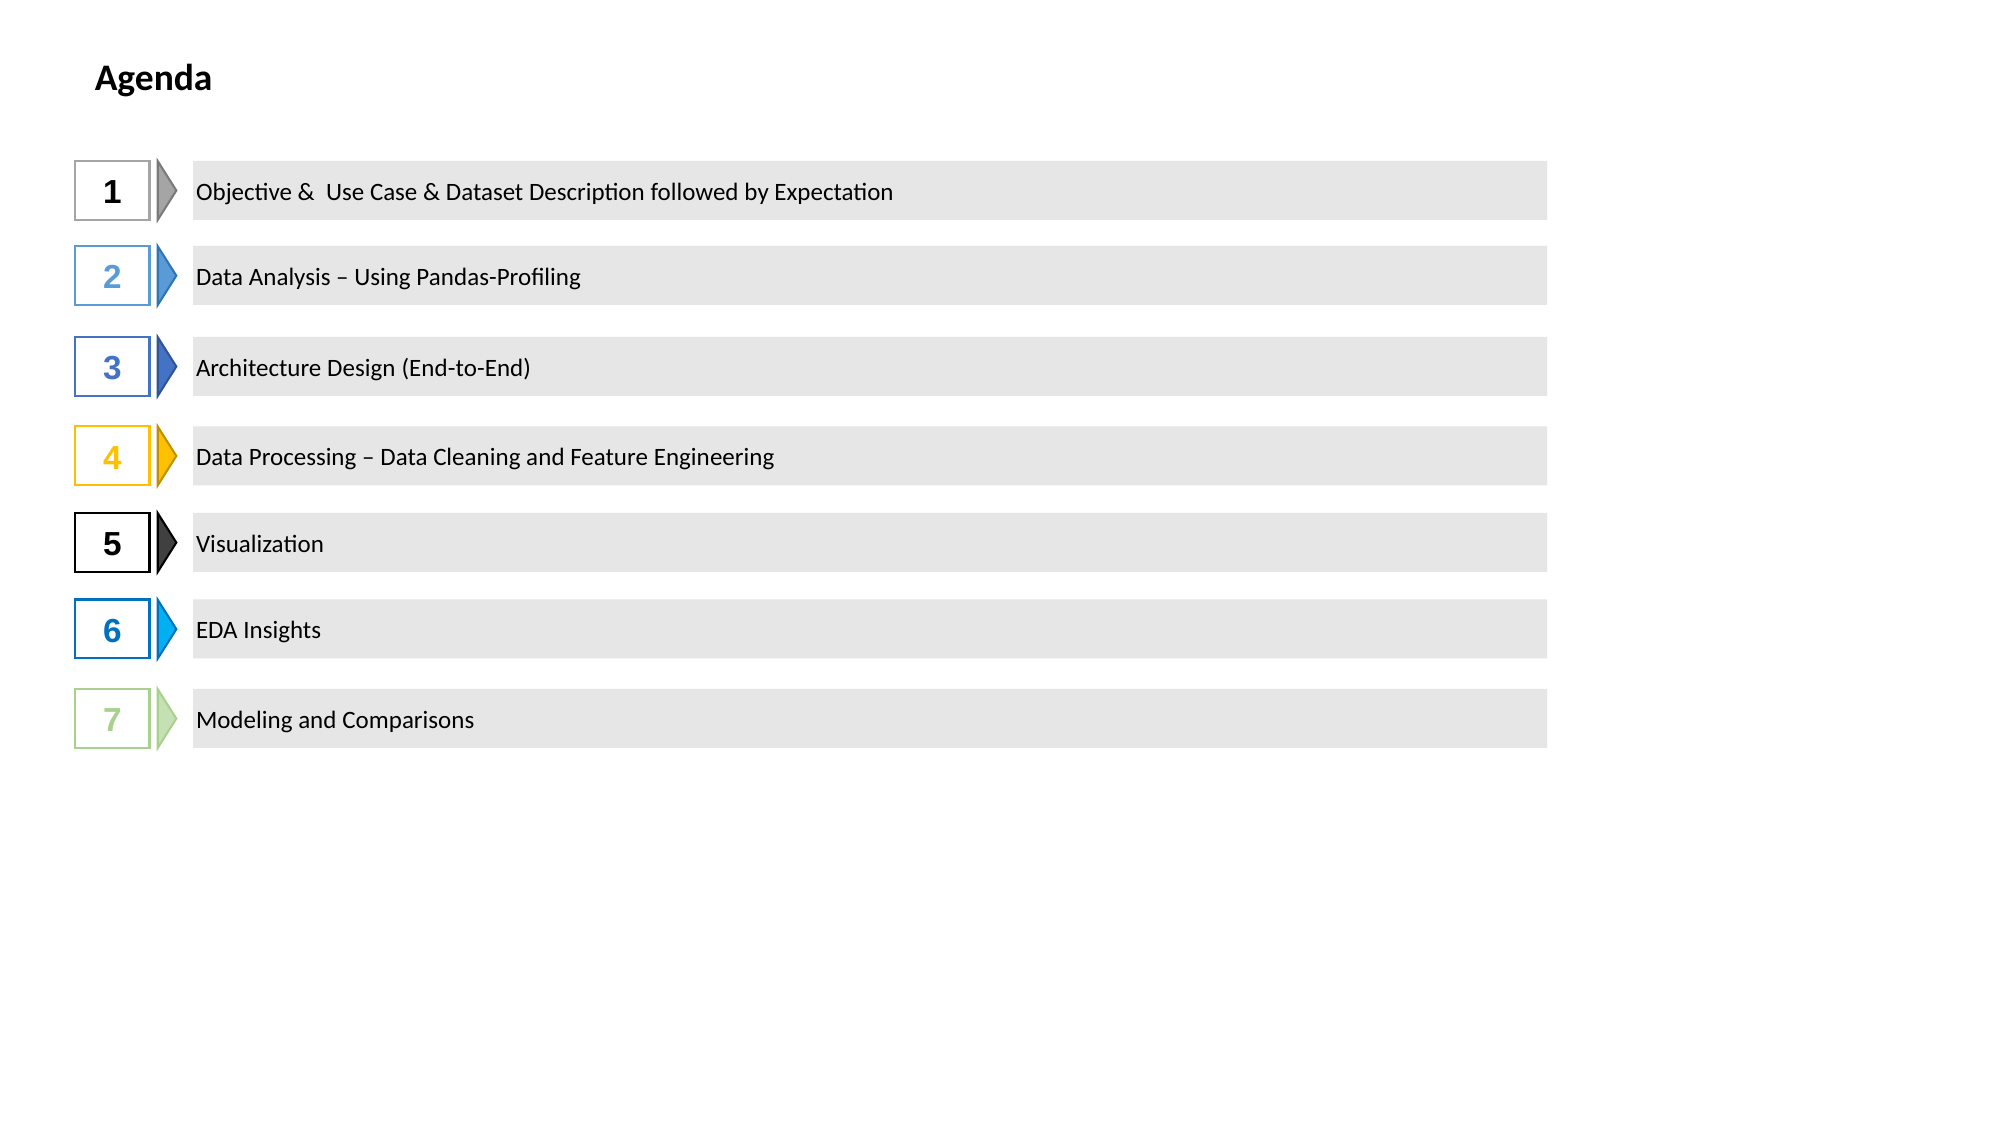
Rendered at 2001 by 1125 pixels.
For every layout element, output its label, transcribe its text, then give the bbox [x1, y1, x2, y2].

text_box [156, 157, 178, 224]
text_box [156, 333, 178, 400]
text_box Data Analysis – Using Pandas-Profiling [193, 245, 1548, 305]
text_box Agenda [80, 45, 1546, 106]
text_box 6 [74, 598, 151, 659]
text_box 1 [74, 160, 151, 221]
text_box 5 [74, 512, 151, 573]
text_box Visualization [193, 512, 1548, 572]
text_box [156, 509, 178, 576]
text_box Objective & Use Case & Dataset Description followed by Expectation [193, 160, 1548, 220]
text_box EDA Insights [193, 599, 1548, 659]
text_box [156, 596, 178, 663]
text_box 3 [74, 336, 151, 397]
text_box [156, 242, 178, 309]
text_box 2 [74, 245, 151, 306]
text_box 4 [74, 425, 151, 486]
text_box Architecture Design (End-to-End) [193, 336, 1548, 396]
text_box Modeling and Comparisons [193, 688, 1548, 748]
text_box 7 [74, 688, 151, 749]
text_box Data Processing – Data Cleaning and Feature Engineering [193, 426, 1548, 486]
text_box [156, 685, 178, 752]
text_box [156, 422, 178, 489]
